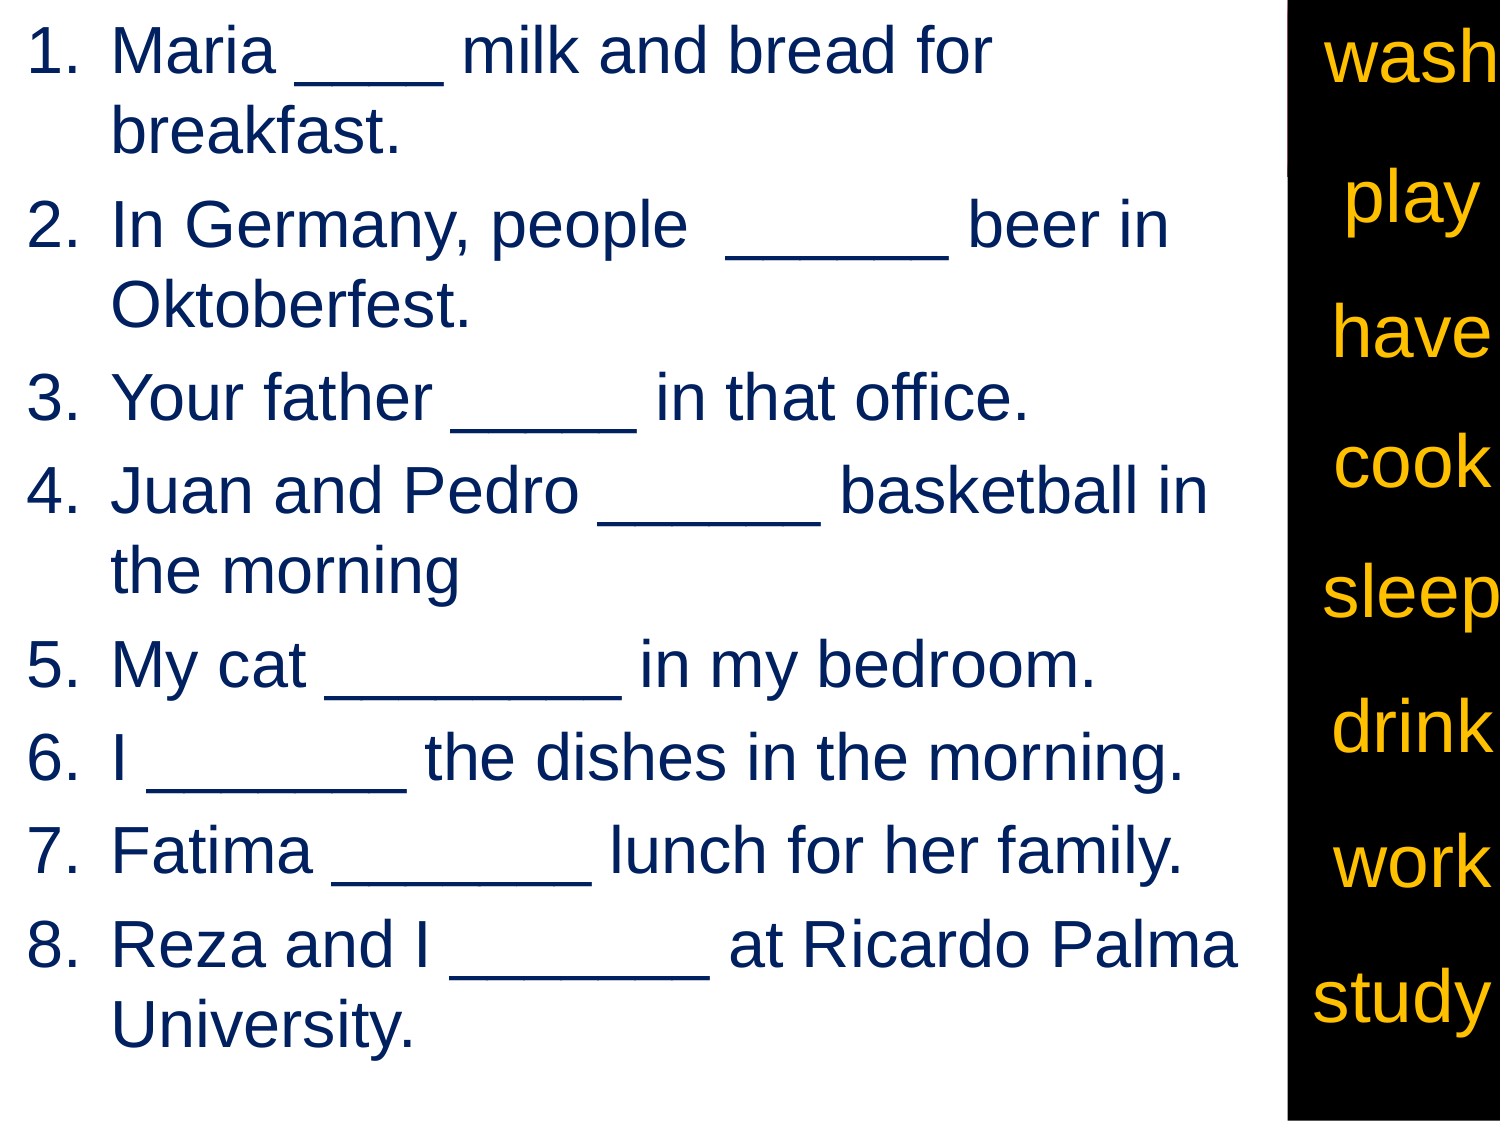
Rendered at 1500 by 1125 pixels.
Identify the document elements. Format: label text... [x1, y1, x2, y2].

list Maria ____ milk and bread for breakfast. In Germany, people ______ beer in Oktoberfest. Your father _____ in that office. Juan and Pedro ______ basketball in the morning My cat ________ in my bedroom. I _______ the dishes in the morning. Fatima _______ lunch for her family. Reza and I _______ at Ricardo Palma University. [0, 0, 1288, 1125]
title wash play have cook sleep drink work study [1287, 0, 1500, 1121]
